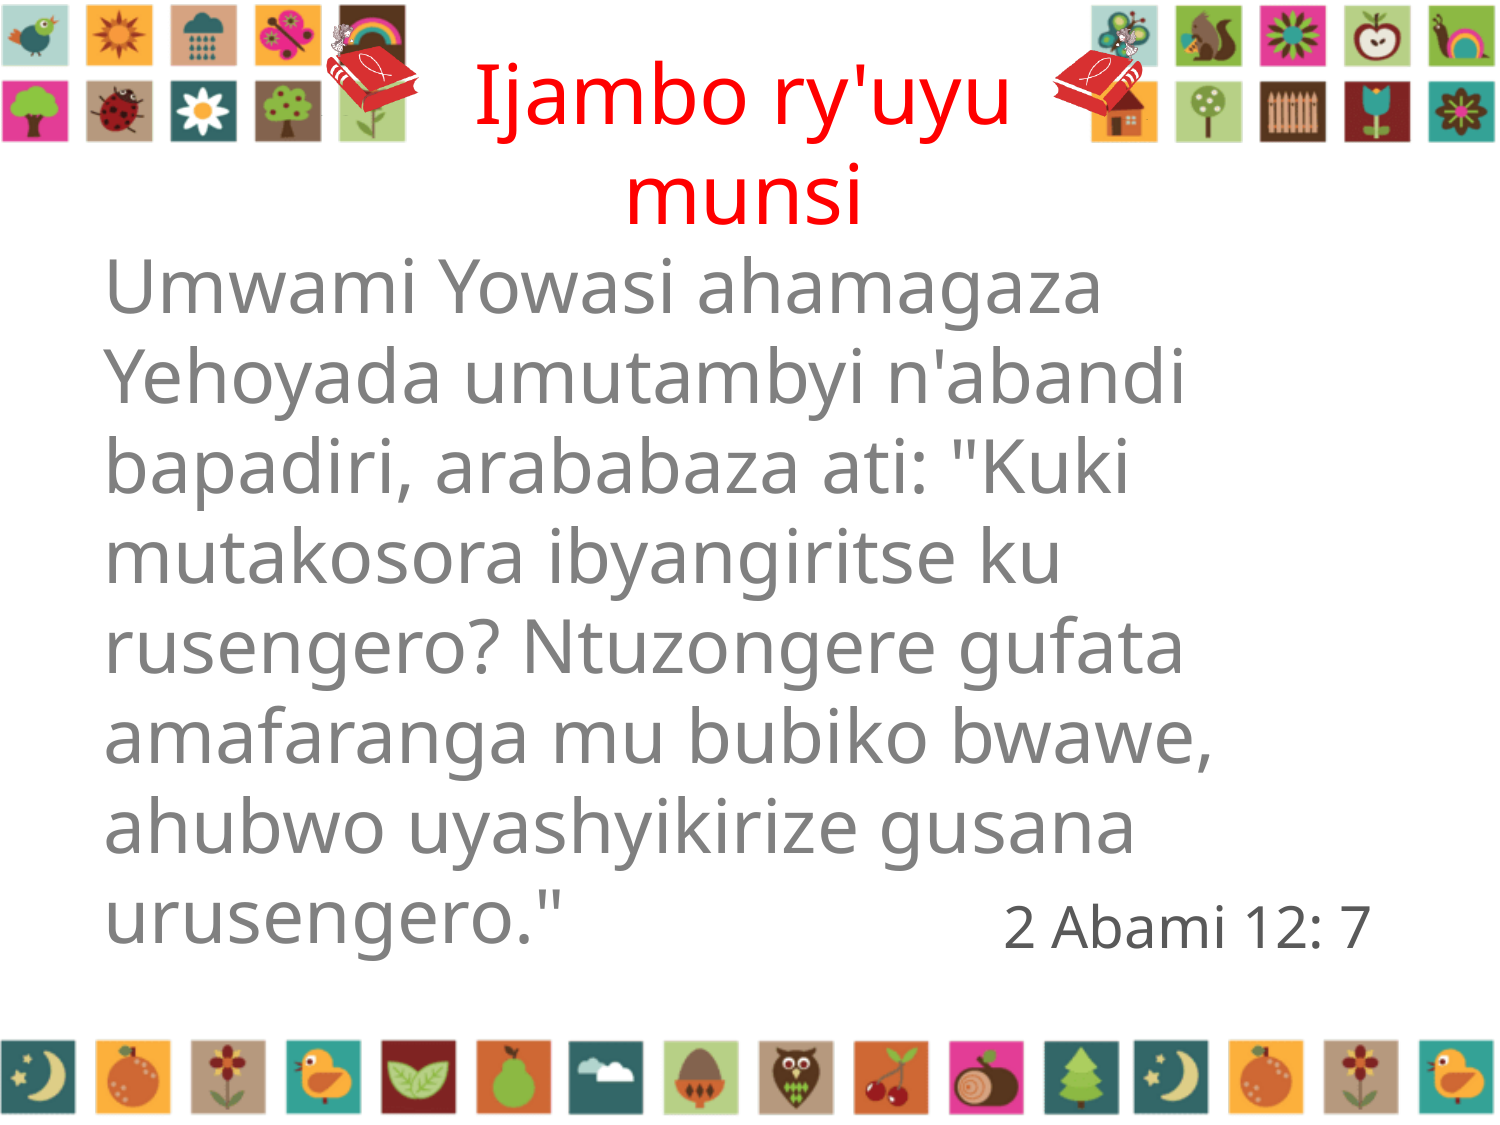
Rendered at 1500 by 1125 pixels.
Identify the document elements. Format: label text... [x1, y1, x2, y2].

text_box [0, 1028, 1500, 1118]
picture [0, 3, 451, 150]
text_box Umwami Yowasi ahamagaza Yehoyada umutambyi n'abandi bapadiri, arababaza ati: "Kuki mutakosora ibyangiritse ku rusengero? Ntuzongere gufata amafaranga mu bubiko bwawe, ahubwo uyashyikirize gusana urusengero." [88, 231, 1436, 967]
text_box 2 Abami 12: 7 [755, 883, 1388, 968]
picture [1021, 3, 1500, 150]
text_box Ijambo ry'uyu munsi [411, 33, 1077, 231]
